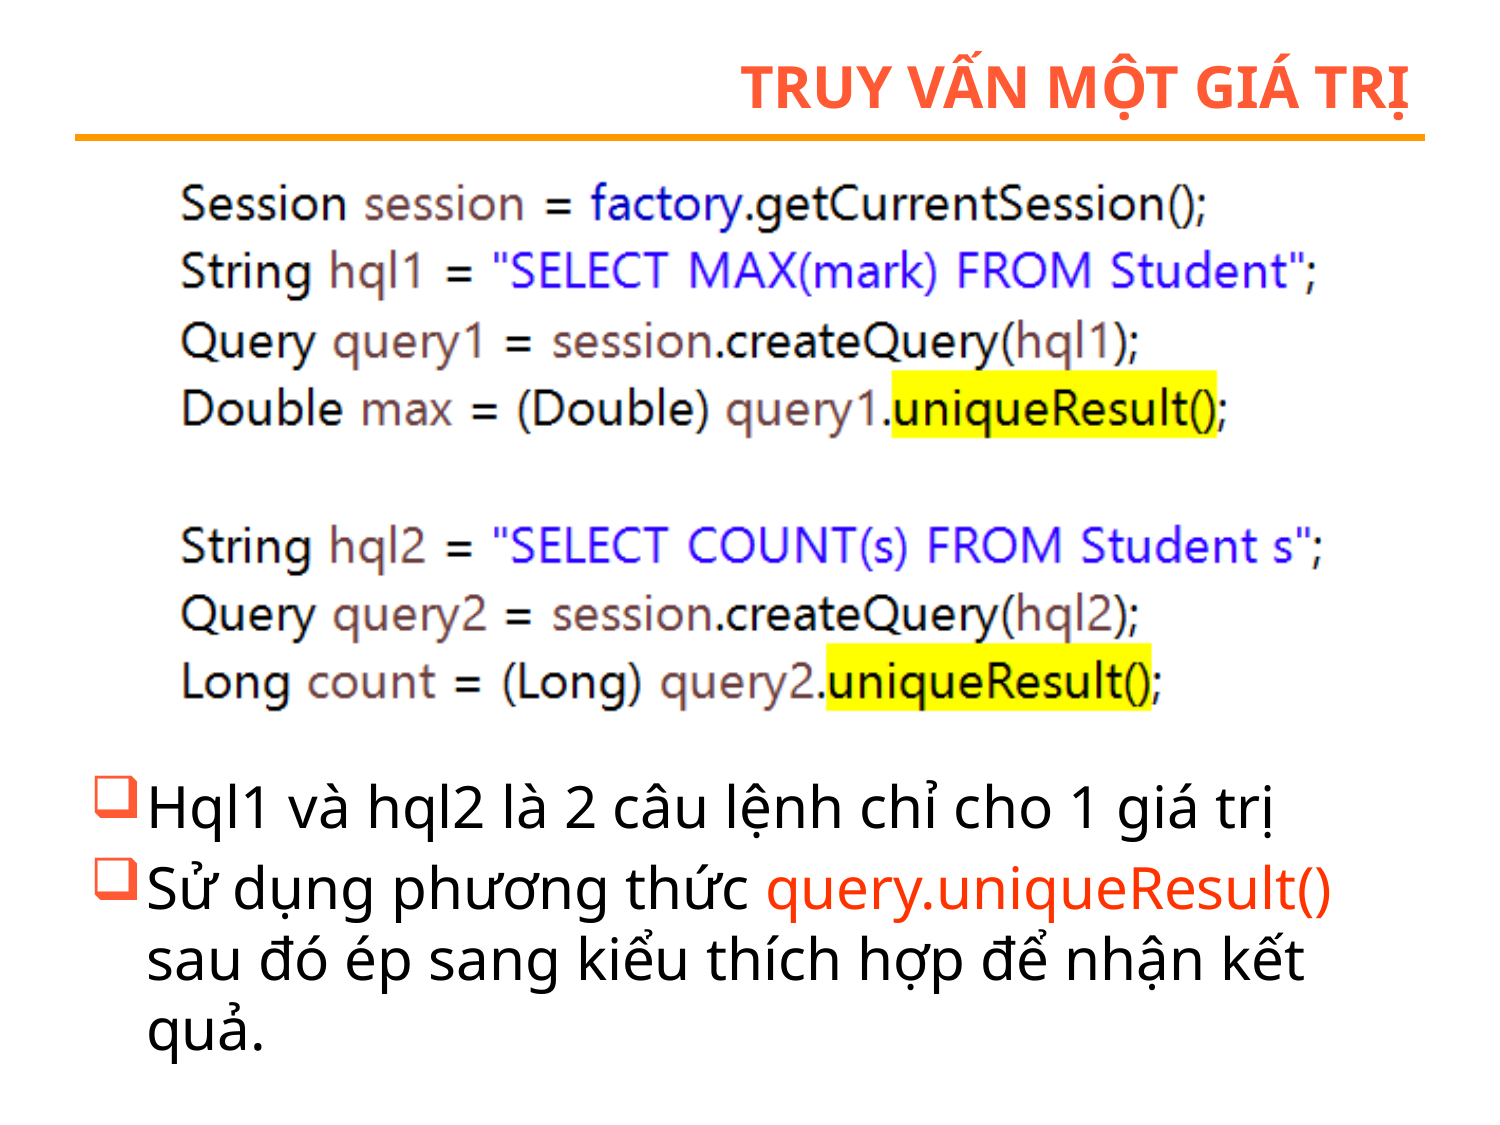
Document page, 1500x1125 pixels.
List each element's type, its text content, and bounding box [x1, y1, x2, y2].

picture [174, 170, 1338, 722]
list Hql1 và hql2 là 2 câu lệnh chỉ cho 1 giá trị Sử dụng phương thức query.uniqueResult() sau đó ép sang kiểu thích hợp để nhận kết quả. [75, 762, 1425, 1038]
title Truy vấn một giá trị [337, 45, 1425, 125]
